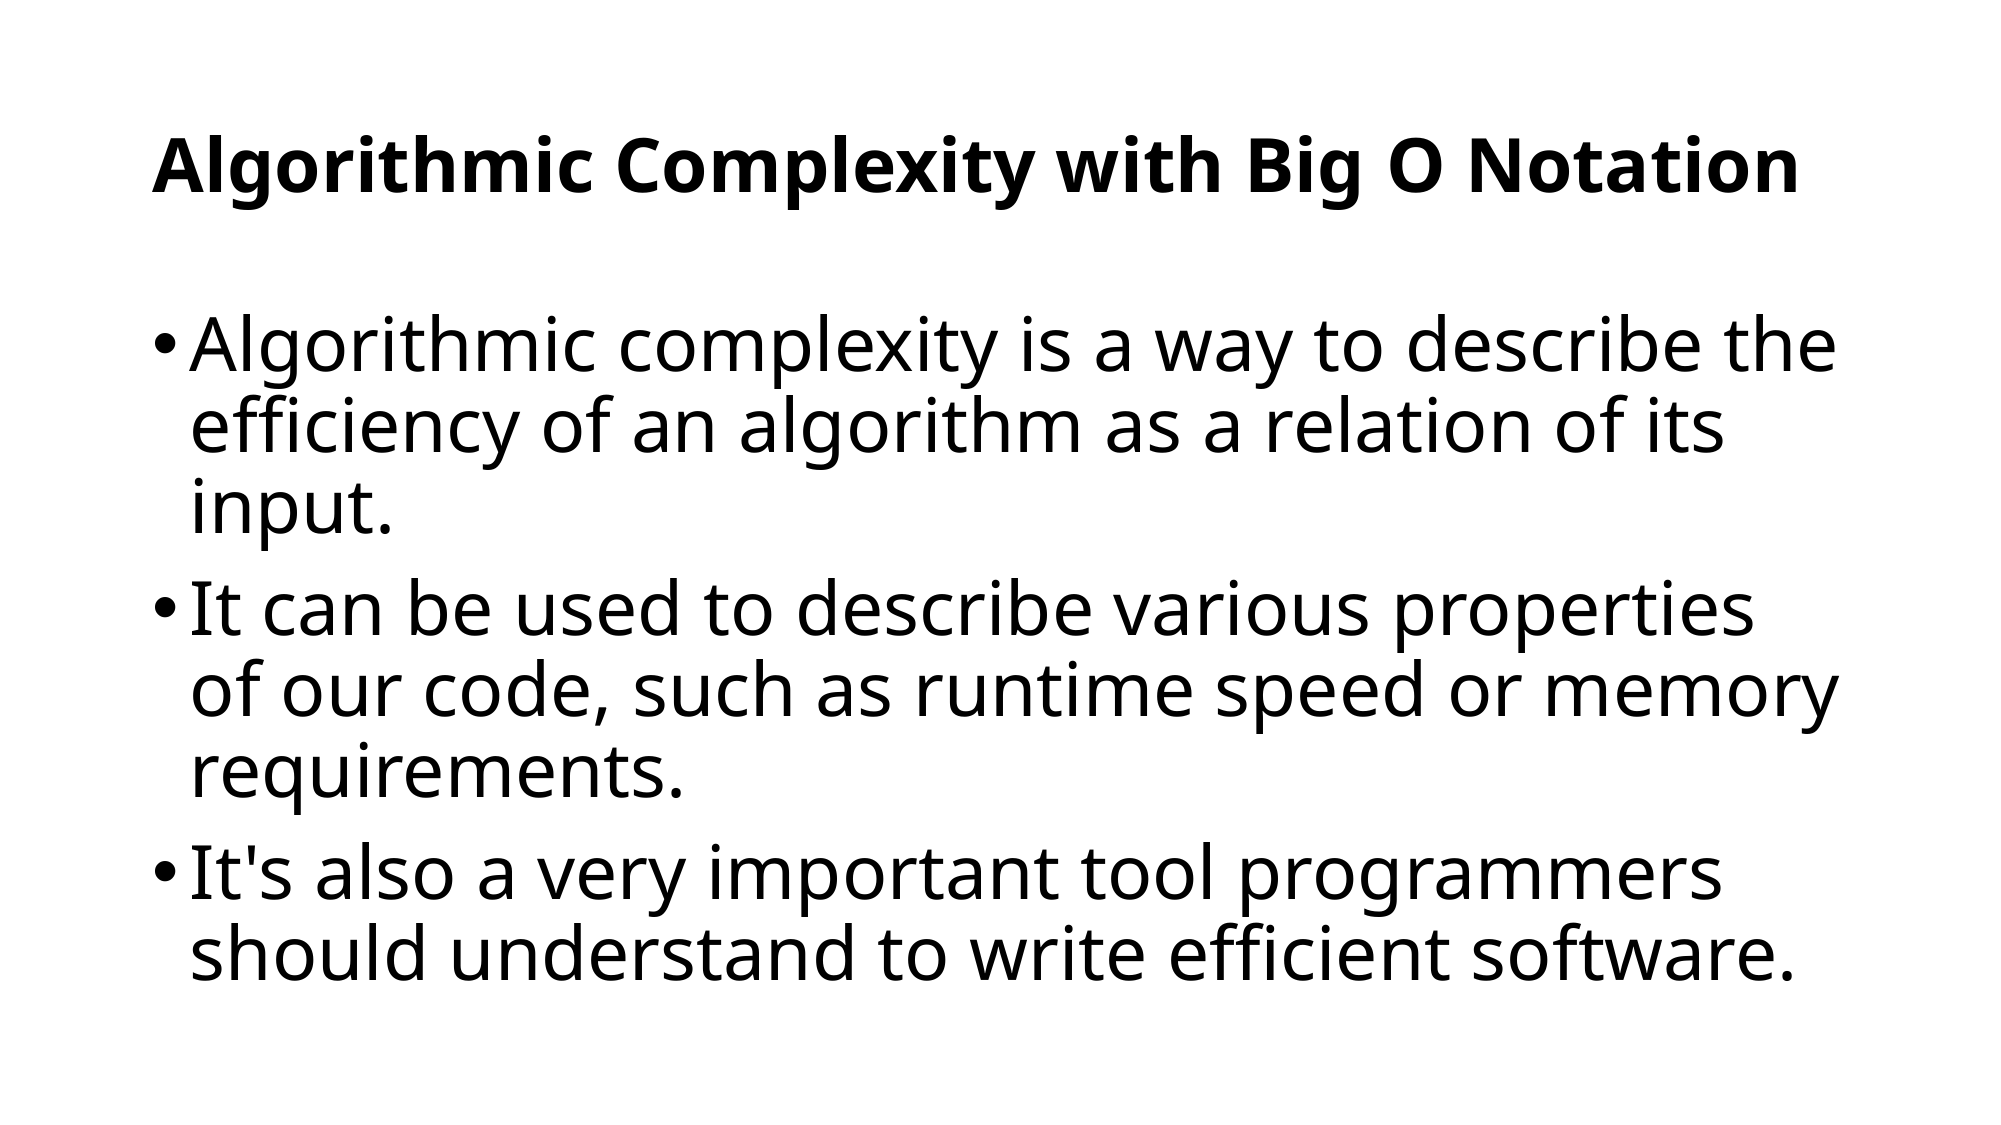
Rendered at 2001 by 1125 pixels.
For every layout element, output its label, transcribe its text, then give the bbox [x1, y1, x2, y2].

list Algorithmic complexity is a way to describe the efficiency of an algorithm as a relation of its input. It can be used to describe various properties of our code, such as runtime speed or memory requirements. It's also a very important tool programmers should understand to write efficient software. [137, 299, 1863, 1014]
title Algorithmic Complexity with Big O Notation [137, 59, 1863, 278]
